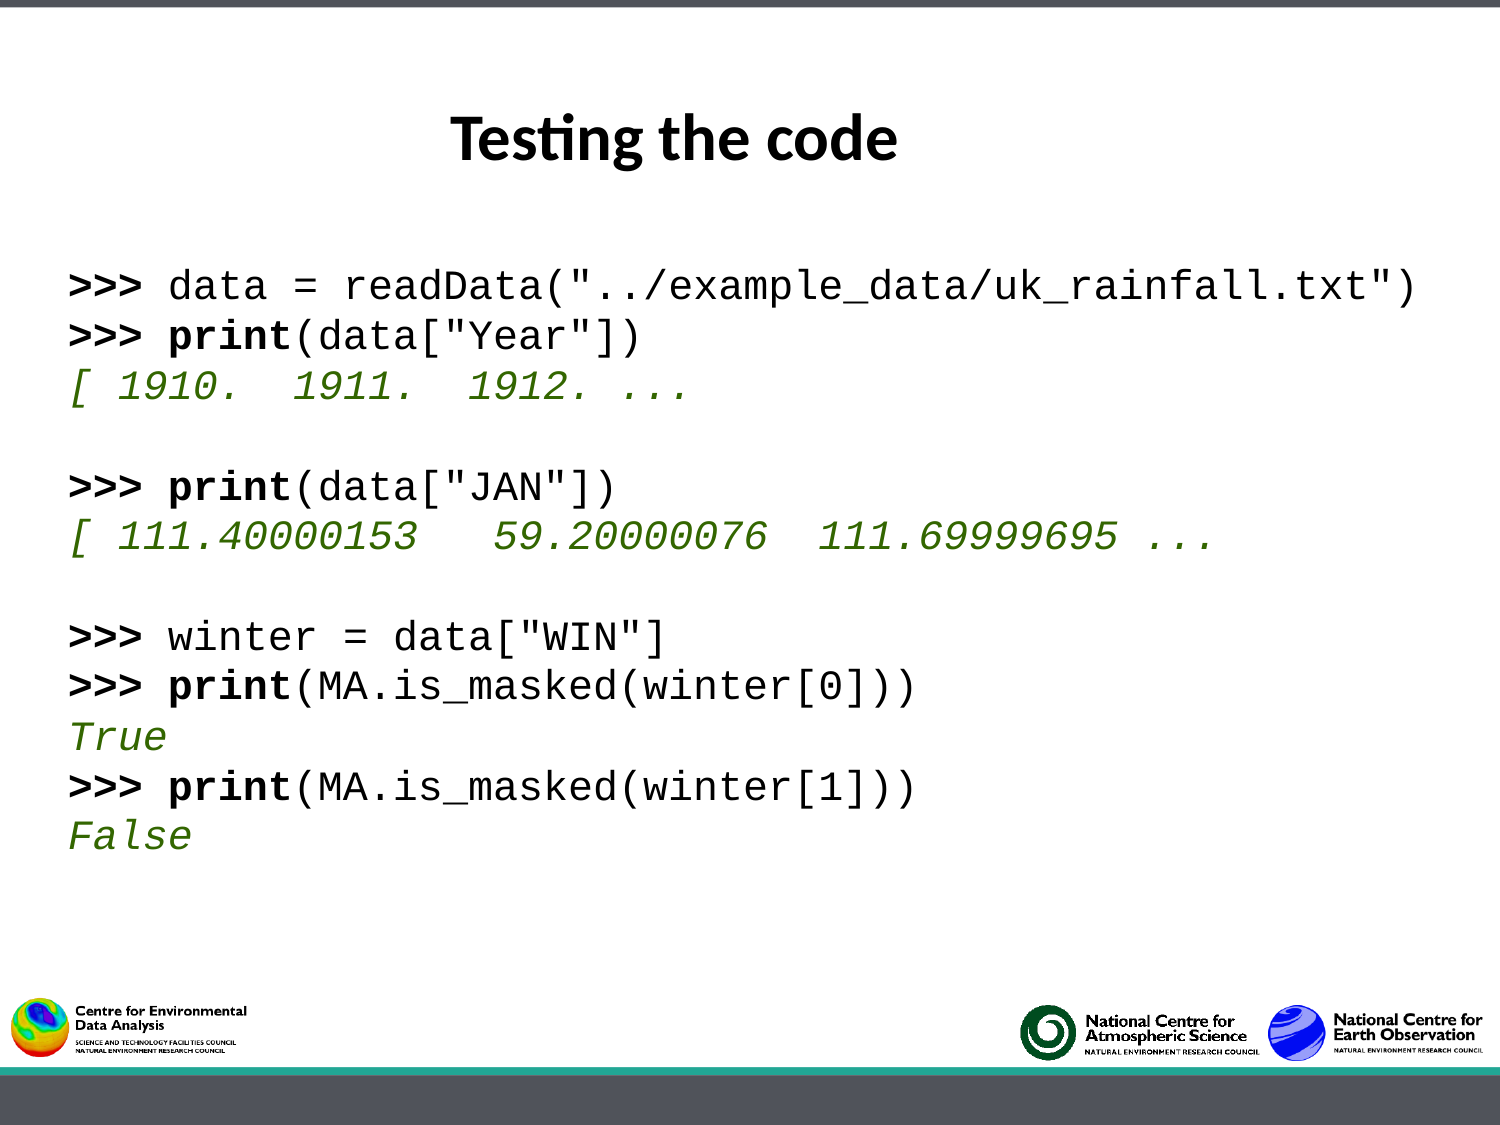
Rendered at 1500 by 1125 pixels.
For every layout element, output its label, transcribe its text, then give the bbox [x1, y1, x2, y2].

picture [0, 0, 1500, 1125]
text_box >>> data = readData("../example_data/uk_rainfall.txt") >>> print(data["Year"]) [ 1910. 1911. 1912. ... >>> print(data["JAN"]) [ 111.40000153 59.20000076 111.69999695 ... >>> winter = data["WIN"] >>> print(MA.is_masked(winter[0])) True >>> print(MA.is_masked(winter[1])) False [53, 250, 1459, 866]
title Testing the code [0, 45, 1350, 233]
